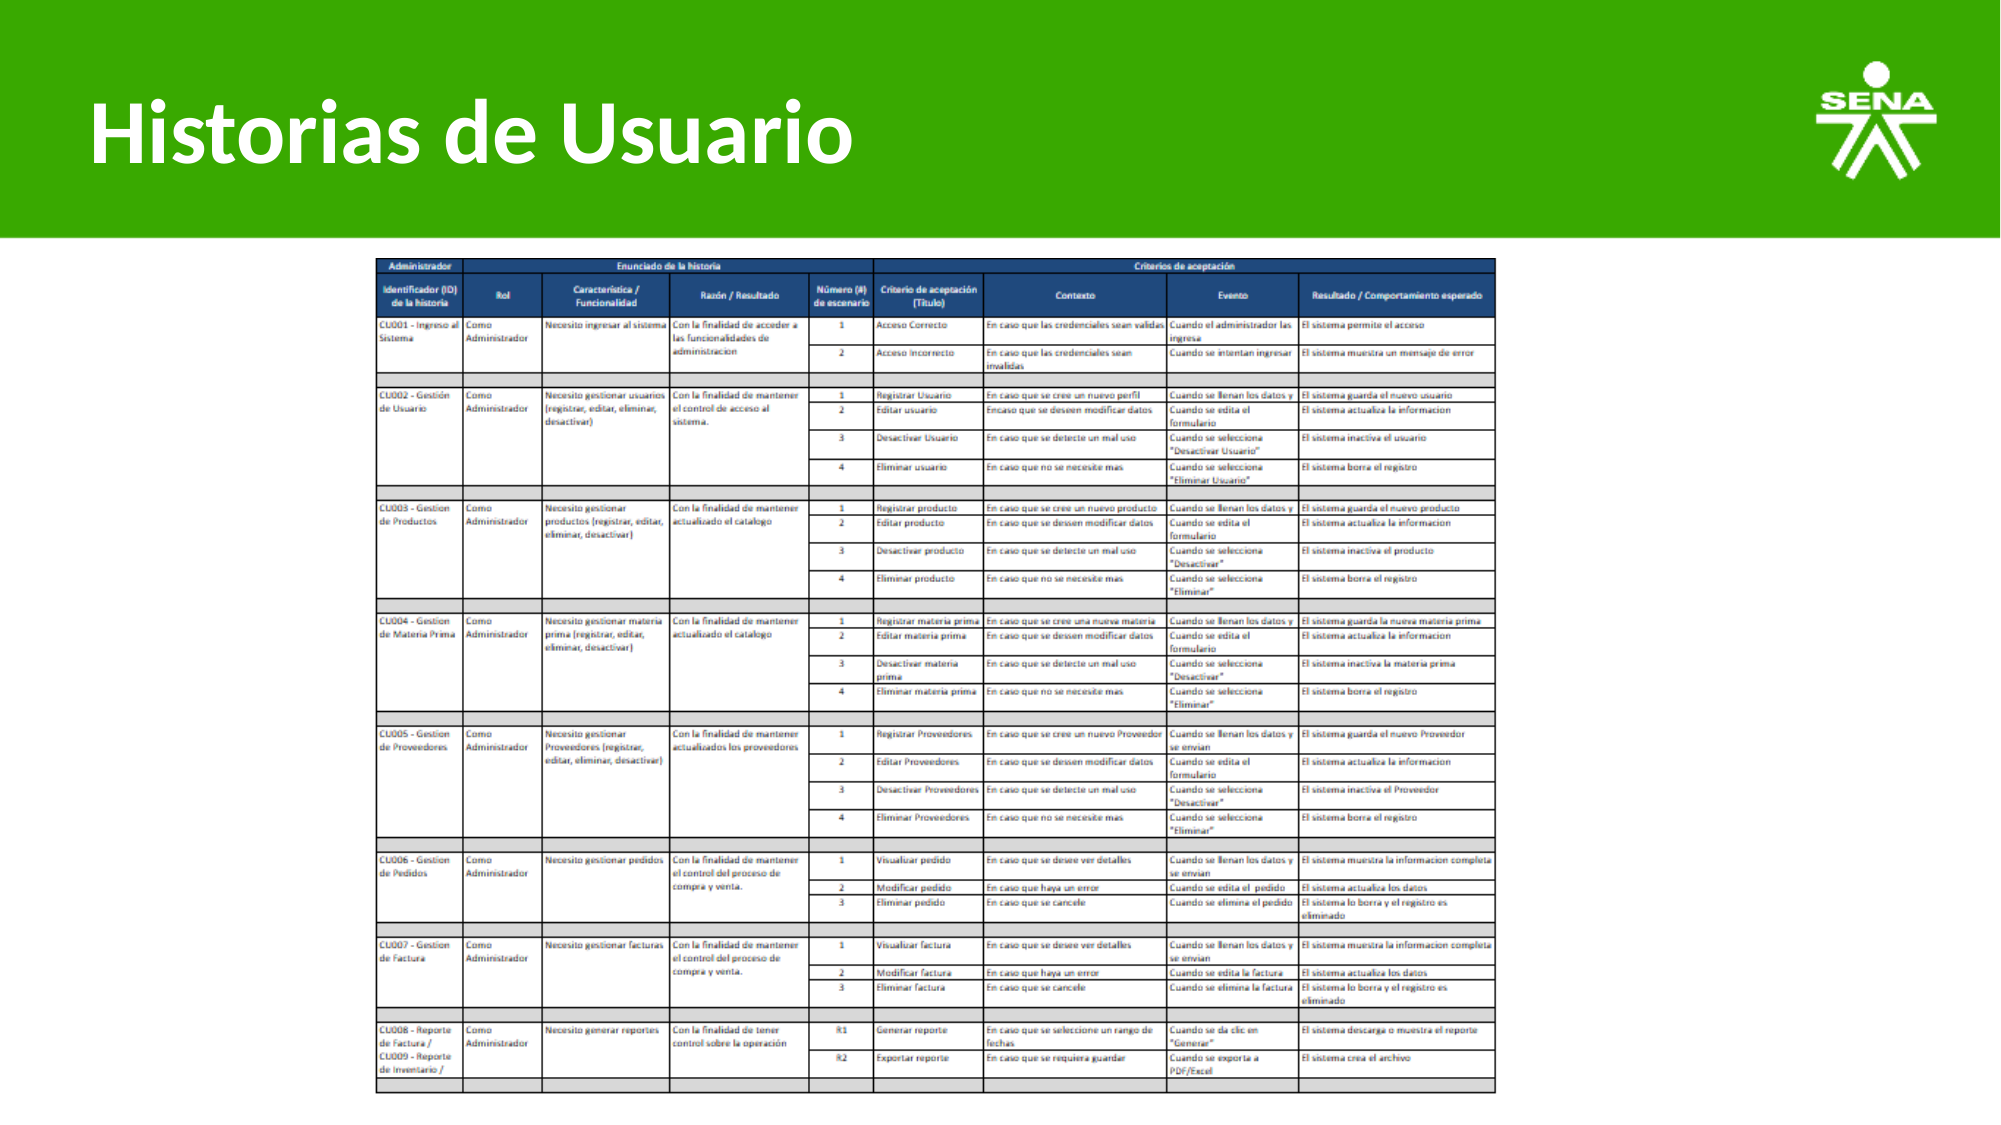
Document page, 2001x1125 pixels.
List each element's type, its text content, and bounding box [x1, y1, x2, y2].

picture [0, 0, 2001, 1125]
title Historias de Usuario [74, 18, 1800, 236]
